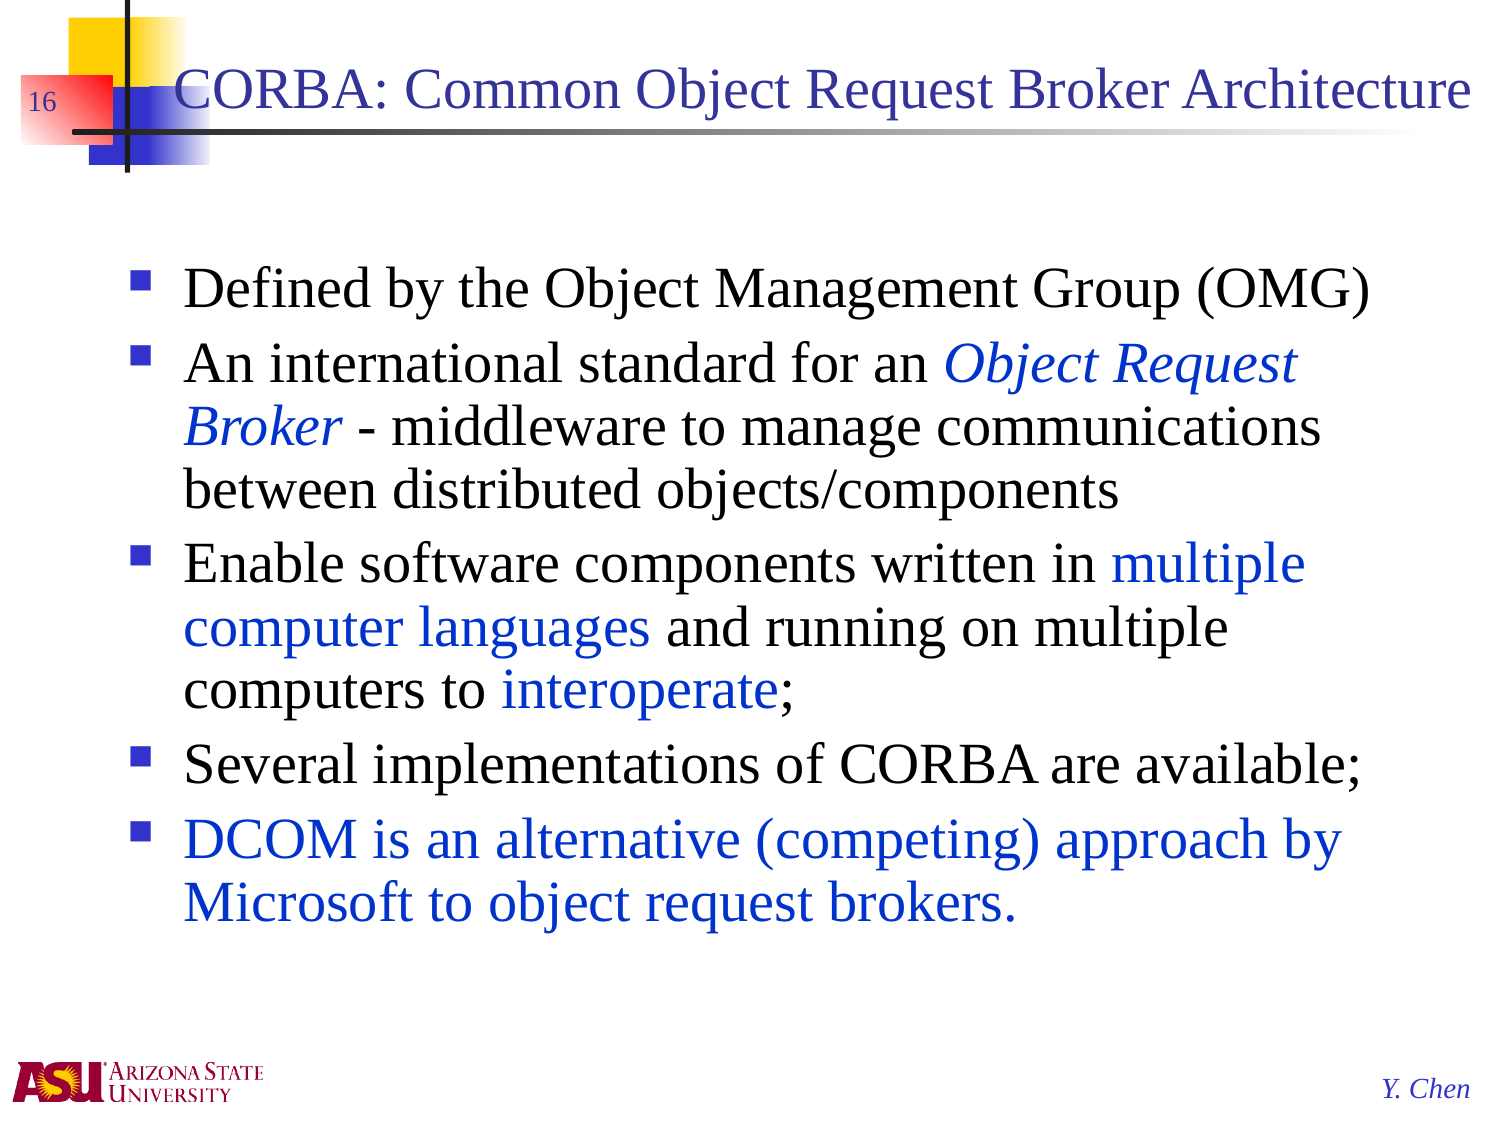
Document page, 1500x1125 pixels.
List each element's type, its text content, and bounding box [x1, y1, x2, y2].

picture [12, 1062, 263, 1102]
list Defined by the Object Management Group (OMG) An international standard for an Object Request Broker - middleware to manage communications between distributed objects/components Enable software components written in multiple computer languages and running on multiple computers to interoperate; Several implementations of CORBA are available; DCOM is an alternative (competing) approach by Microsoft to object request brokers. [112, 249, 1469, 1006]
title CORBA: Common Object Request Broker Architecture [143, 24, 1488, 128]
slide_number 16 [12, 49, 143, 126]
